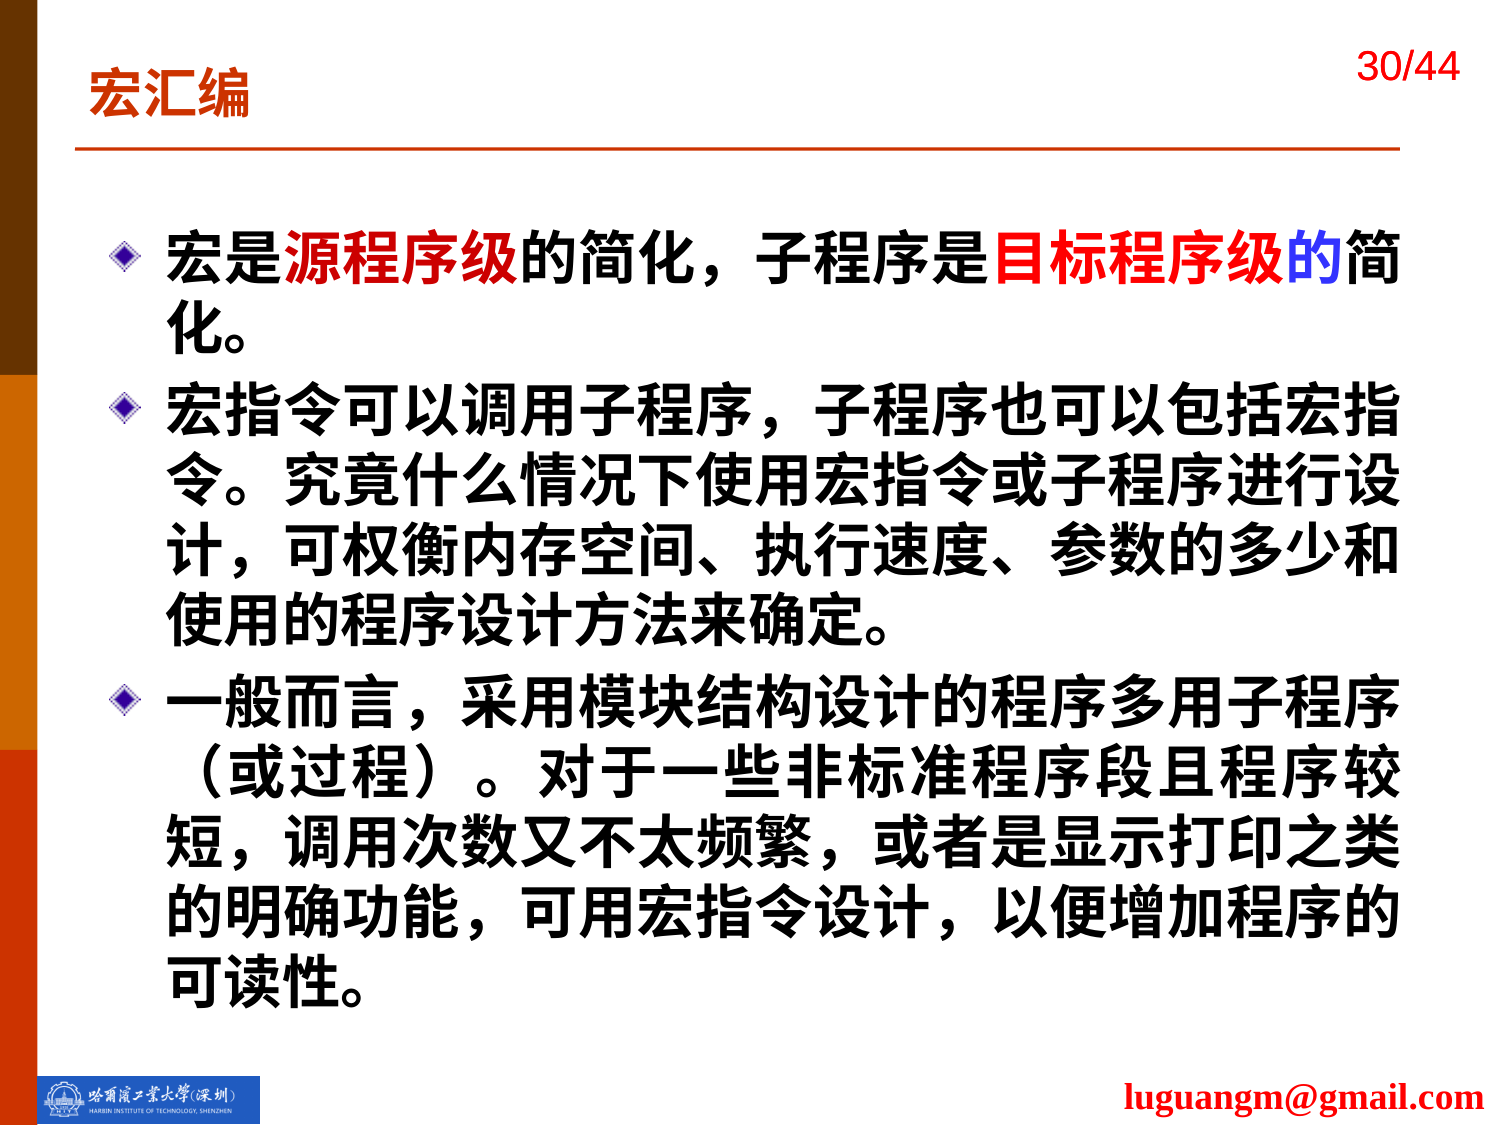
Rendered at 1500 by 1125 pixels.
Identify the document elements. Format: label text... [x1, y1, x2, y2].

picture [37, 1076, 260, 1124]
text_box 宏汇编 [74, 52, 1123, 132]
picture [109, 241, 141, 272]
picture [109, 392, 141, 424]
picture [109, 684, 141, 716]
list 宏是源程序级的简化，子程序是目标程序级的简化。 宏指令可以调用子程序，子程序也可以包括宏指令。究竟什么情况下使用宏指令或子程序进行设计，可权衡内存空间、执行速度、参数的多少和使用的程序设计方法来确定。 一般而言，采用模块结构设计的程序多用子程序（或过程）。对于一些非标准程序段且程序较短，调用次数又不太频繁，或者是显示打印之类的明确功能，可用宏指令设计，以便增加程序的可读性。 [94, 213, 1418, 1053]
